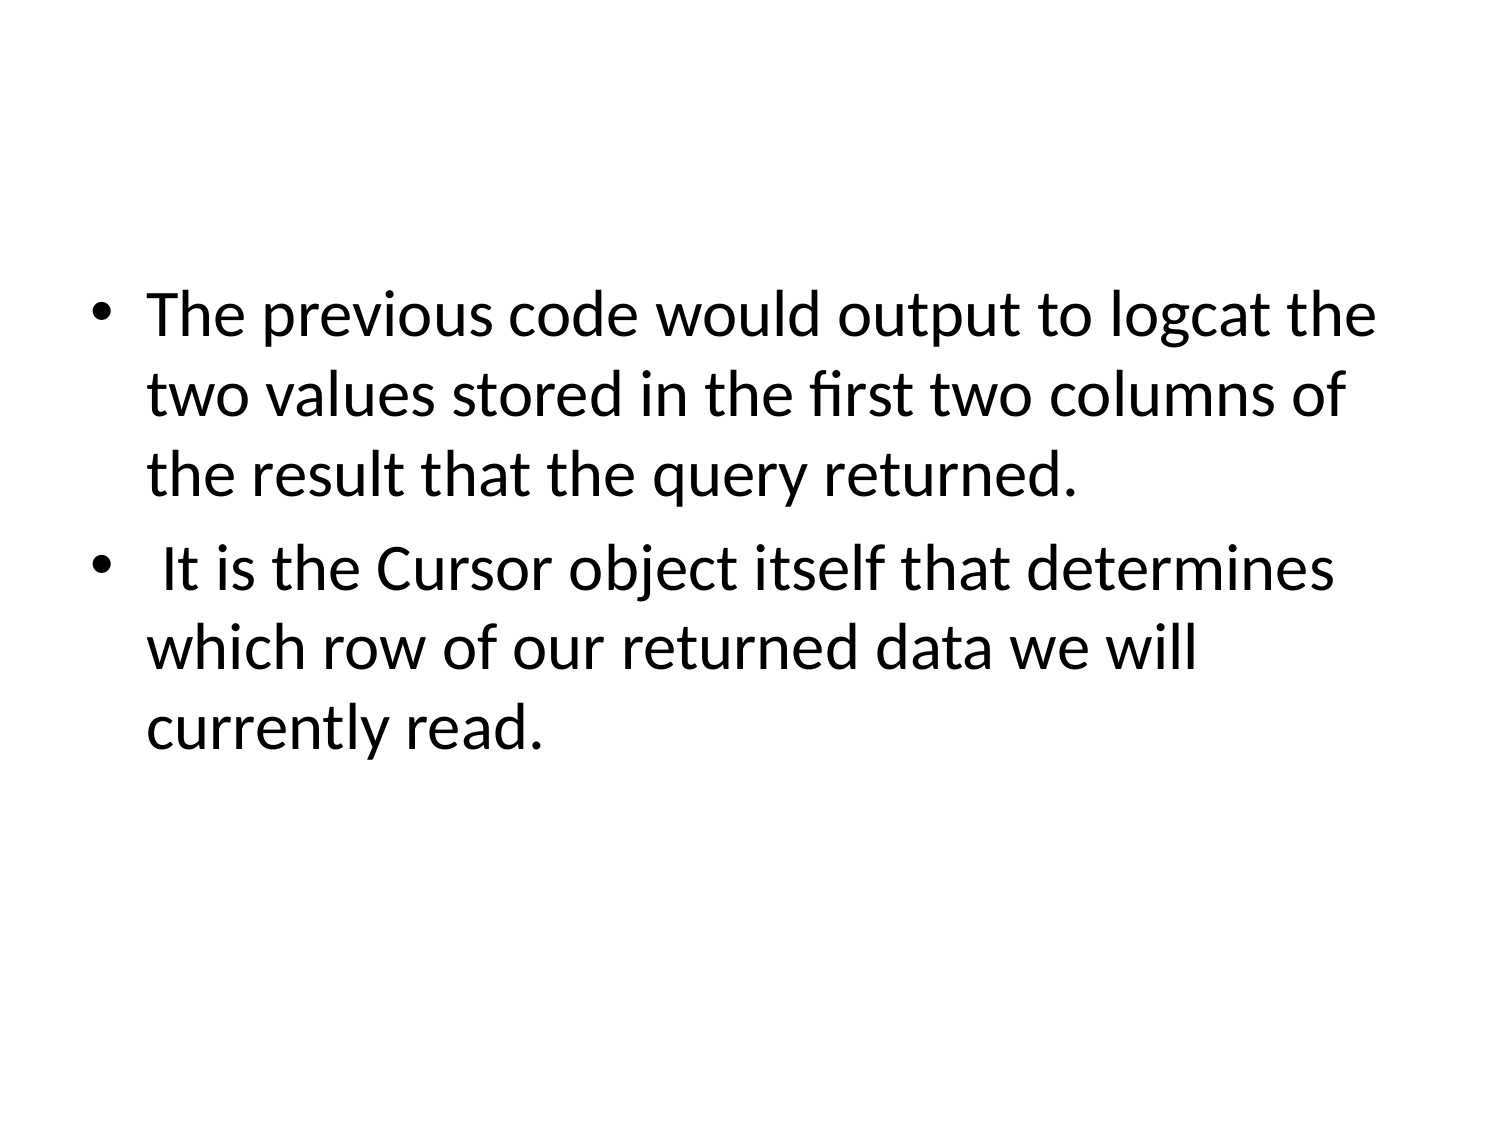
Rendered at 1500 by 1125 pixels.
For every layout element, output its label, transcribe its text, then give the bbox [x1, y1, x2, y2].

list The previous code would output to logcat the two values stored in the first two columns of the result that the query returned. It is the Cursor object itself that determines which row of our returned data we will currently read. [75, 262, 1425, 1005]
